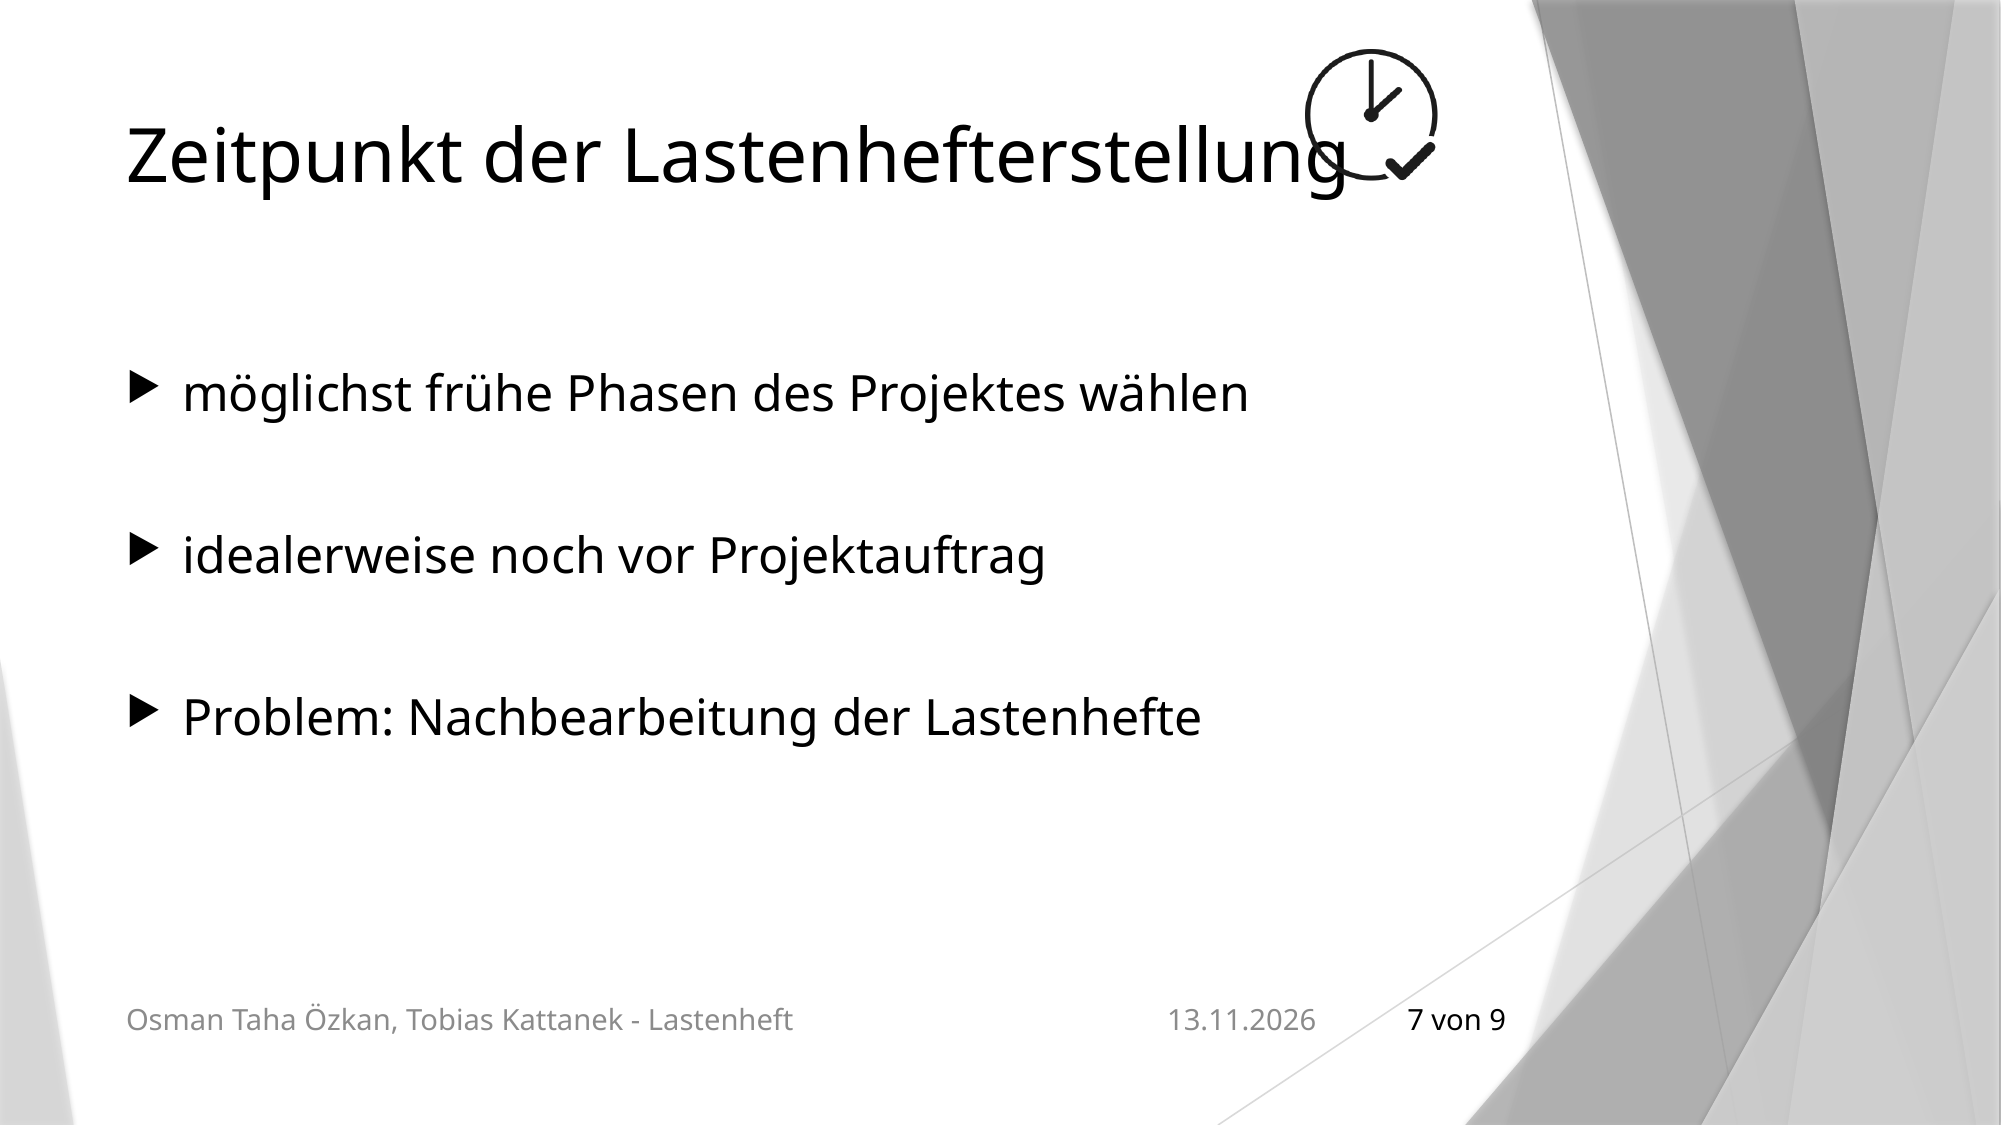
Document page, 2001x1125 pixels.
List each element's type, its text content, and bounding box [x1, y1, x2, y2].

title Zeitpunkt der Lastenhefterstellung [111, 99, 1522, 317]
slide_number 6 von 9 [1331, 991, 1522, 1051]
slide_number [1145, 991, 1331, 1051]
picture [1296, 39, 1446, 189]
footer Osman Taha Özkan, Tobias Kattanek - Lastenheft [111, 991, 1145, 1051]
list möglichst frühe Phasen des Projektes wählen idealerweise noch vor Projektauftrag Problem: Nachbearbeitung der Lastenhefte [111, 354, 1522, 991]
